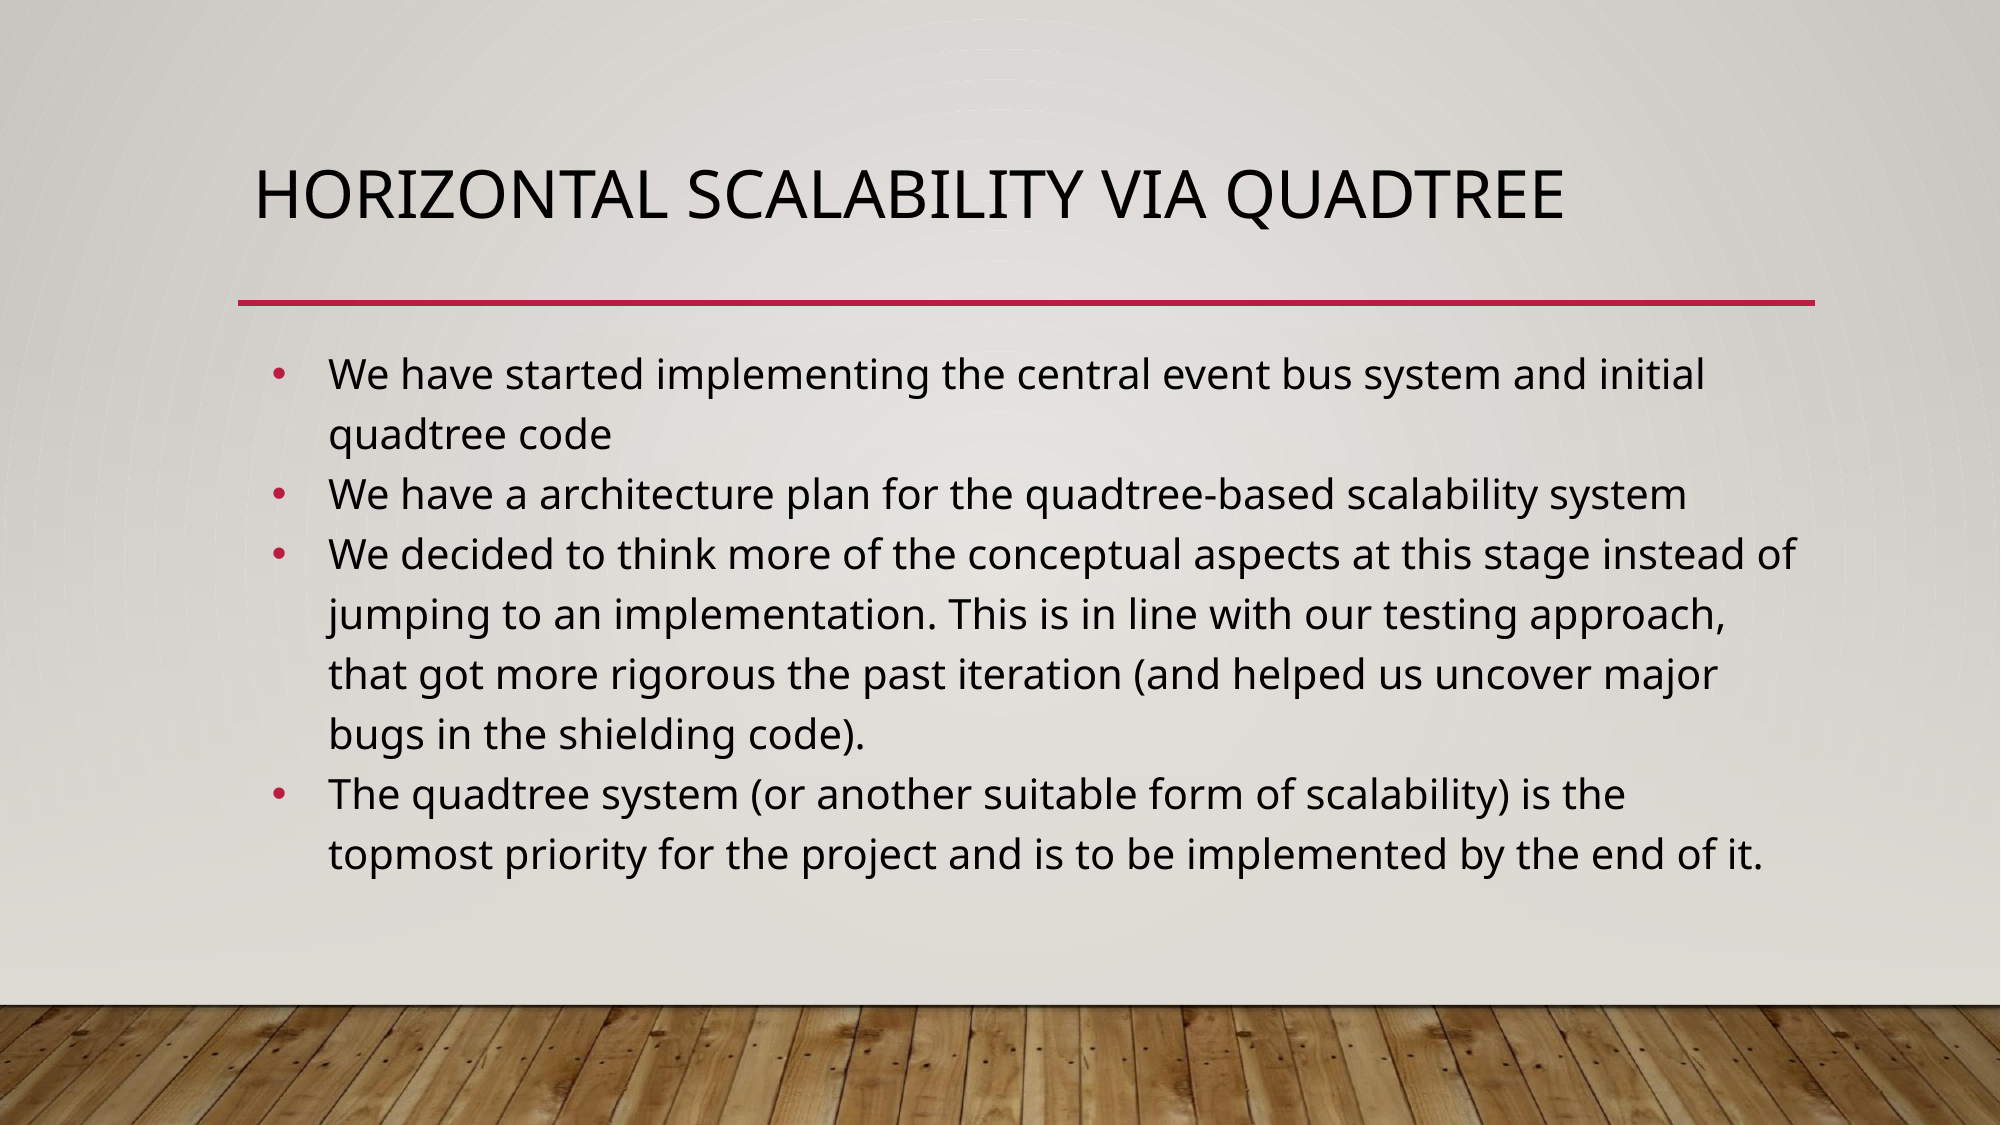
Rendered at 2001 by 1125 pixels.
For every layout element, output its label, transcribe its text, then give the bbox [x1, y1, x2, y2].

picture [0, 1005, 2000, 1125]
title HORIZONTAL SCALABILITY VIA QUADTREE [238, 131, 1814, 305]
list We have started implementing the central event bus system and initial quadtree code We have a architecture plan for the quadtree-based scalability system We decided to think more of the conceptual aspects at this stage instead of jumping to an implementation. This is in line with our testing approach, that got more rigorous the past iteration (and helped us uncover major bugs in the shielding code). The quadtree system (or another suitable form of scalability) is the topmost priority for the project and is to be implemented by the end of it. [238, 330, 1814, 897]
